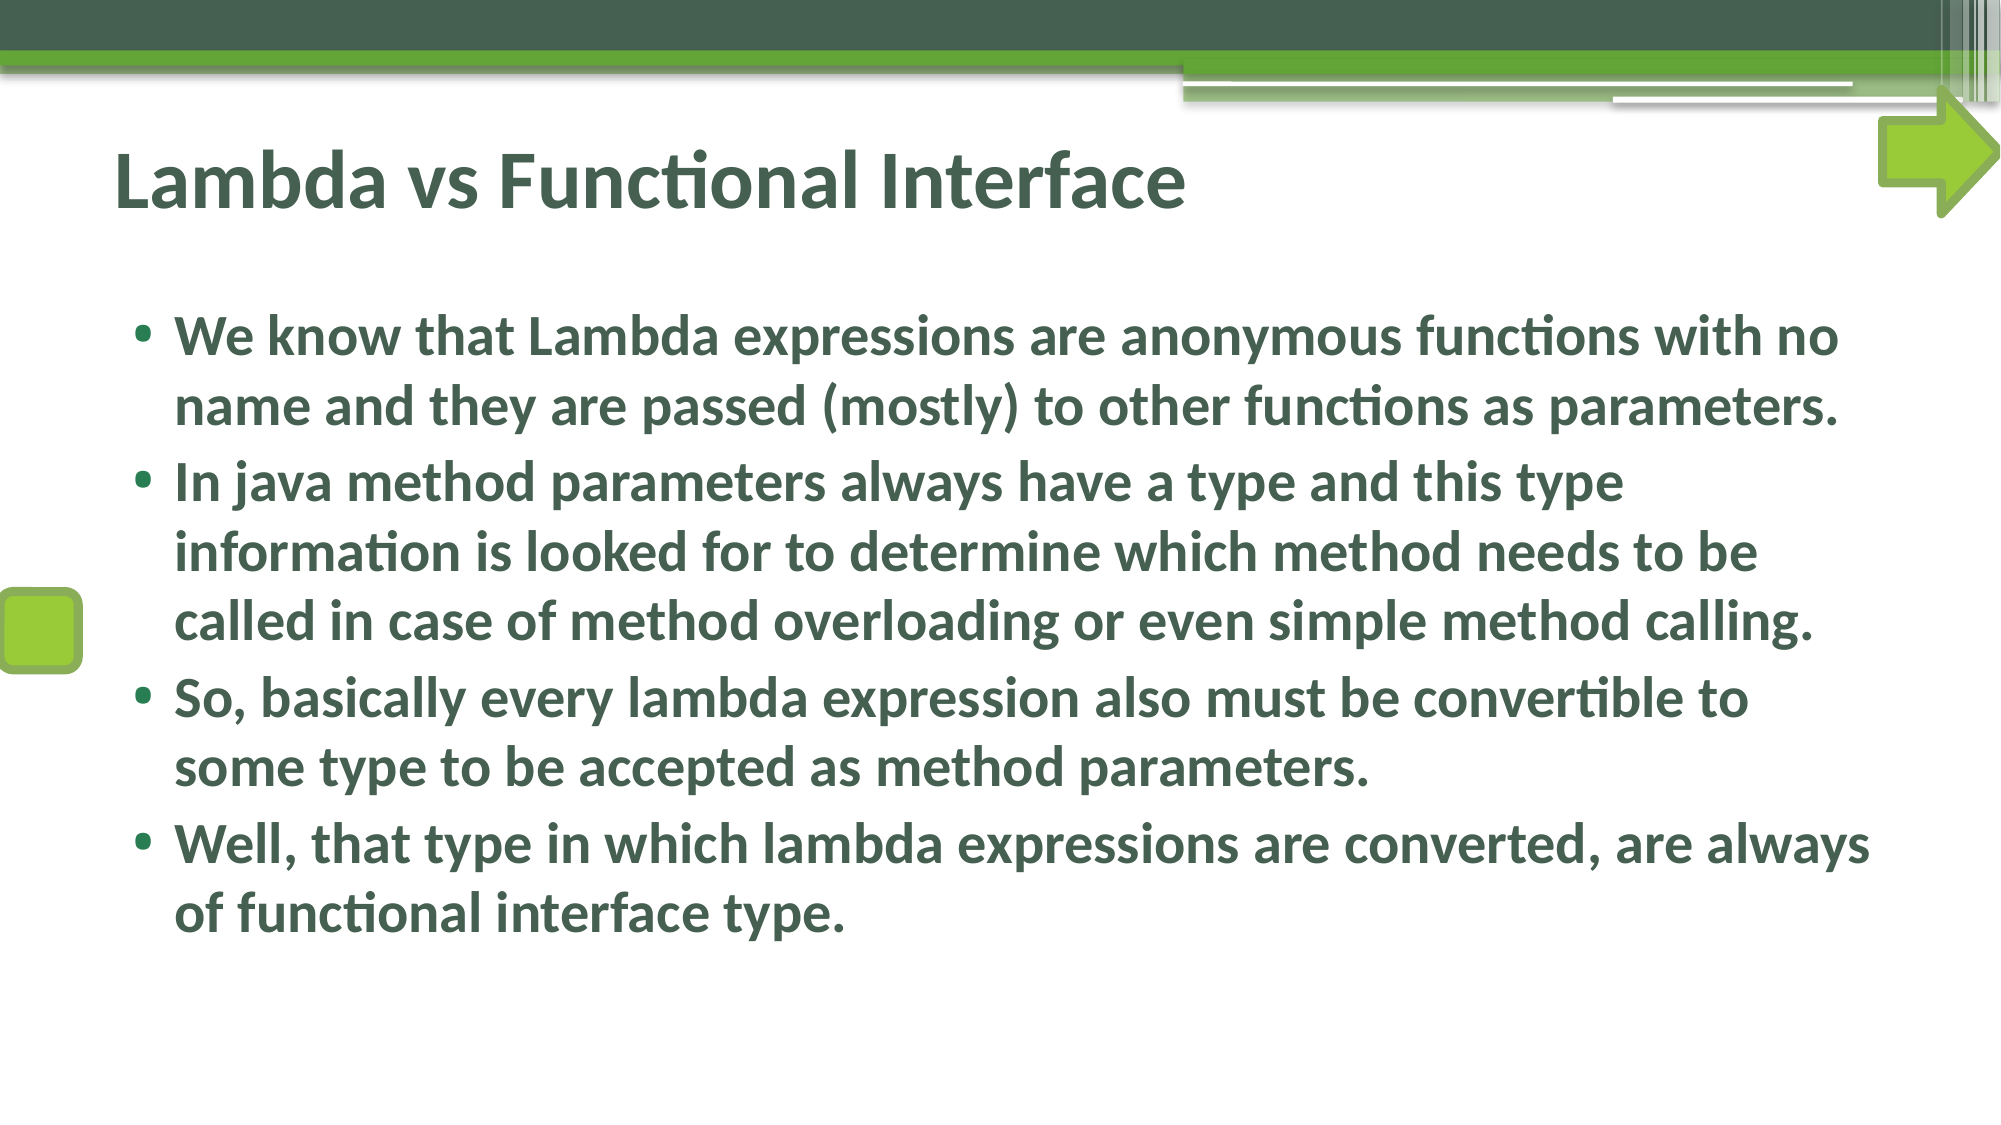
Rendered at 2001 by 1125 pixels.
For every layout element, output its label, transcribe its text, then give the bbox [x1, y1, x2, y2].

title Lambda vs Functional Interface [99, 87, 1900, 263]
list We know that Lambda expressions are anonymous functions with no name and they are passed (mostly) to other functions as parameters. In java method parameters always have a type and this type information is looked for to determine which method needs to be called in case of method overloading or even simple method calling. So, basically every lambda expression also must be convertible to some type to be accepted as method parameters. Well, that type in which lambda expressions are converted, are always of functional interface type. [99, 289, 1900, 1079]
